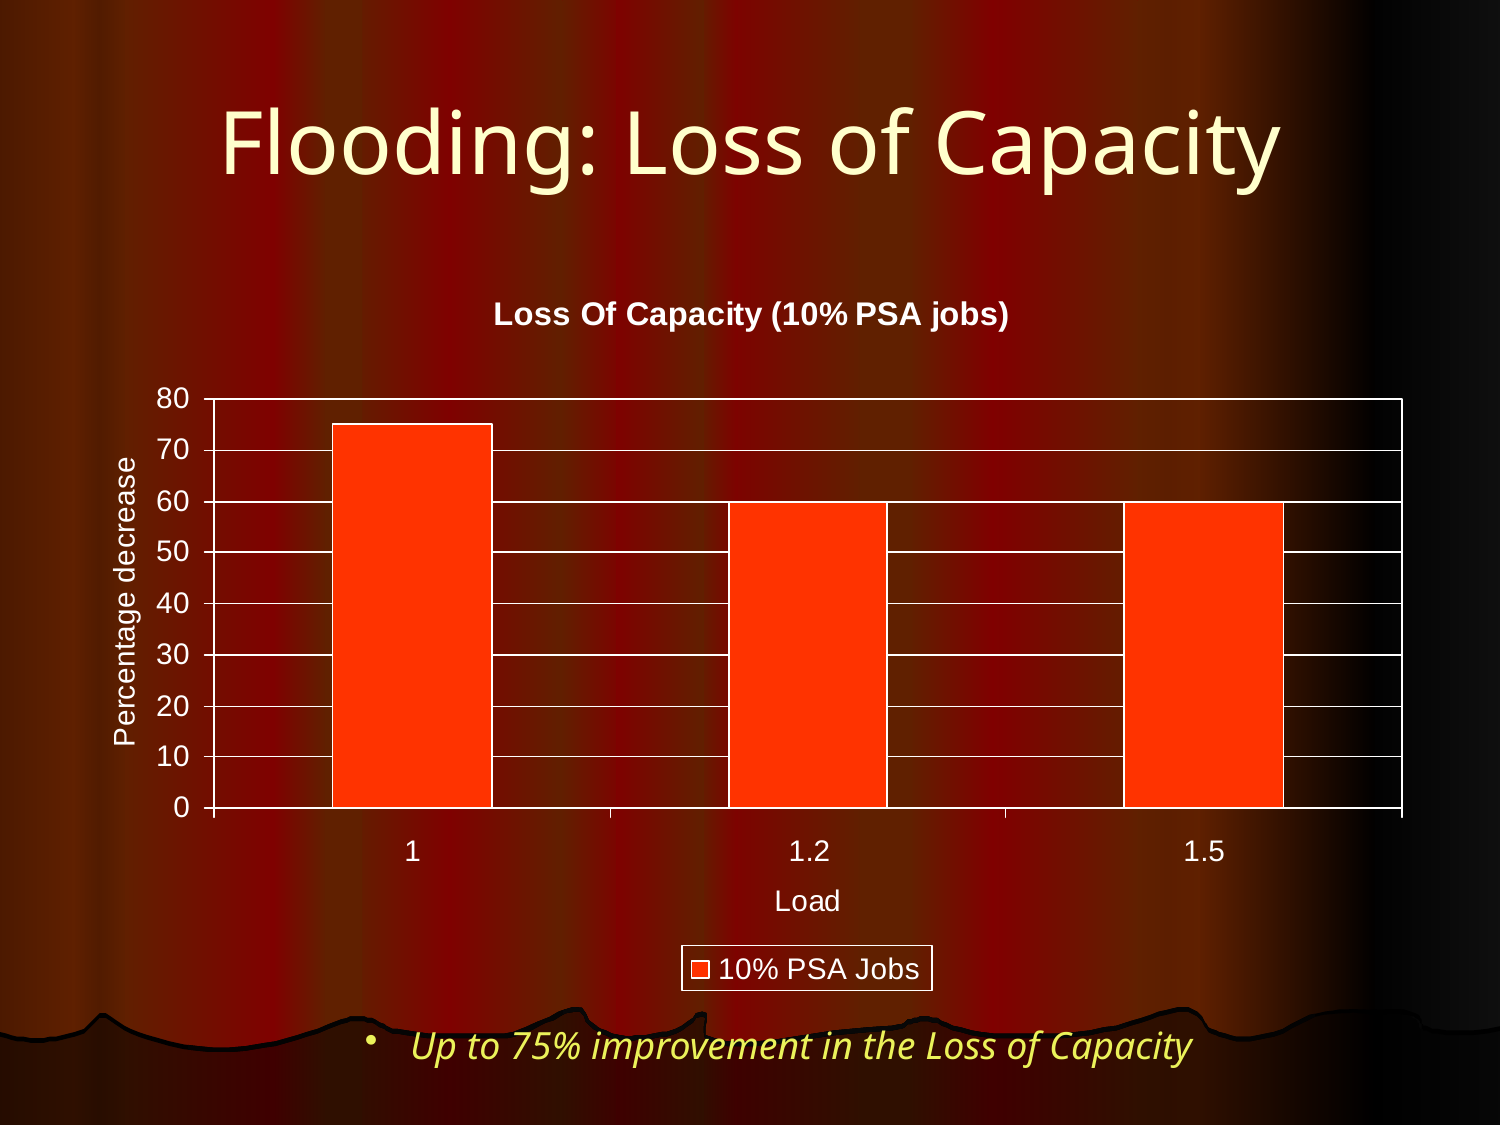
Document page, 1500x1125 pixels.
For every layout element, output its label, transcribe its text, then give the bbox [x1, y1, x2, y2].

title Flooding: Loss of Capacity [75, 45, 1425, 233]
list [76, 262, 1426, 1005]
text_box Up to 75% improvement in the Loss of Capacity [349, 1014, 1250, 1075]
